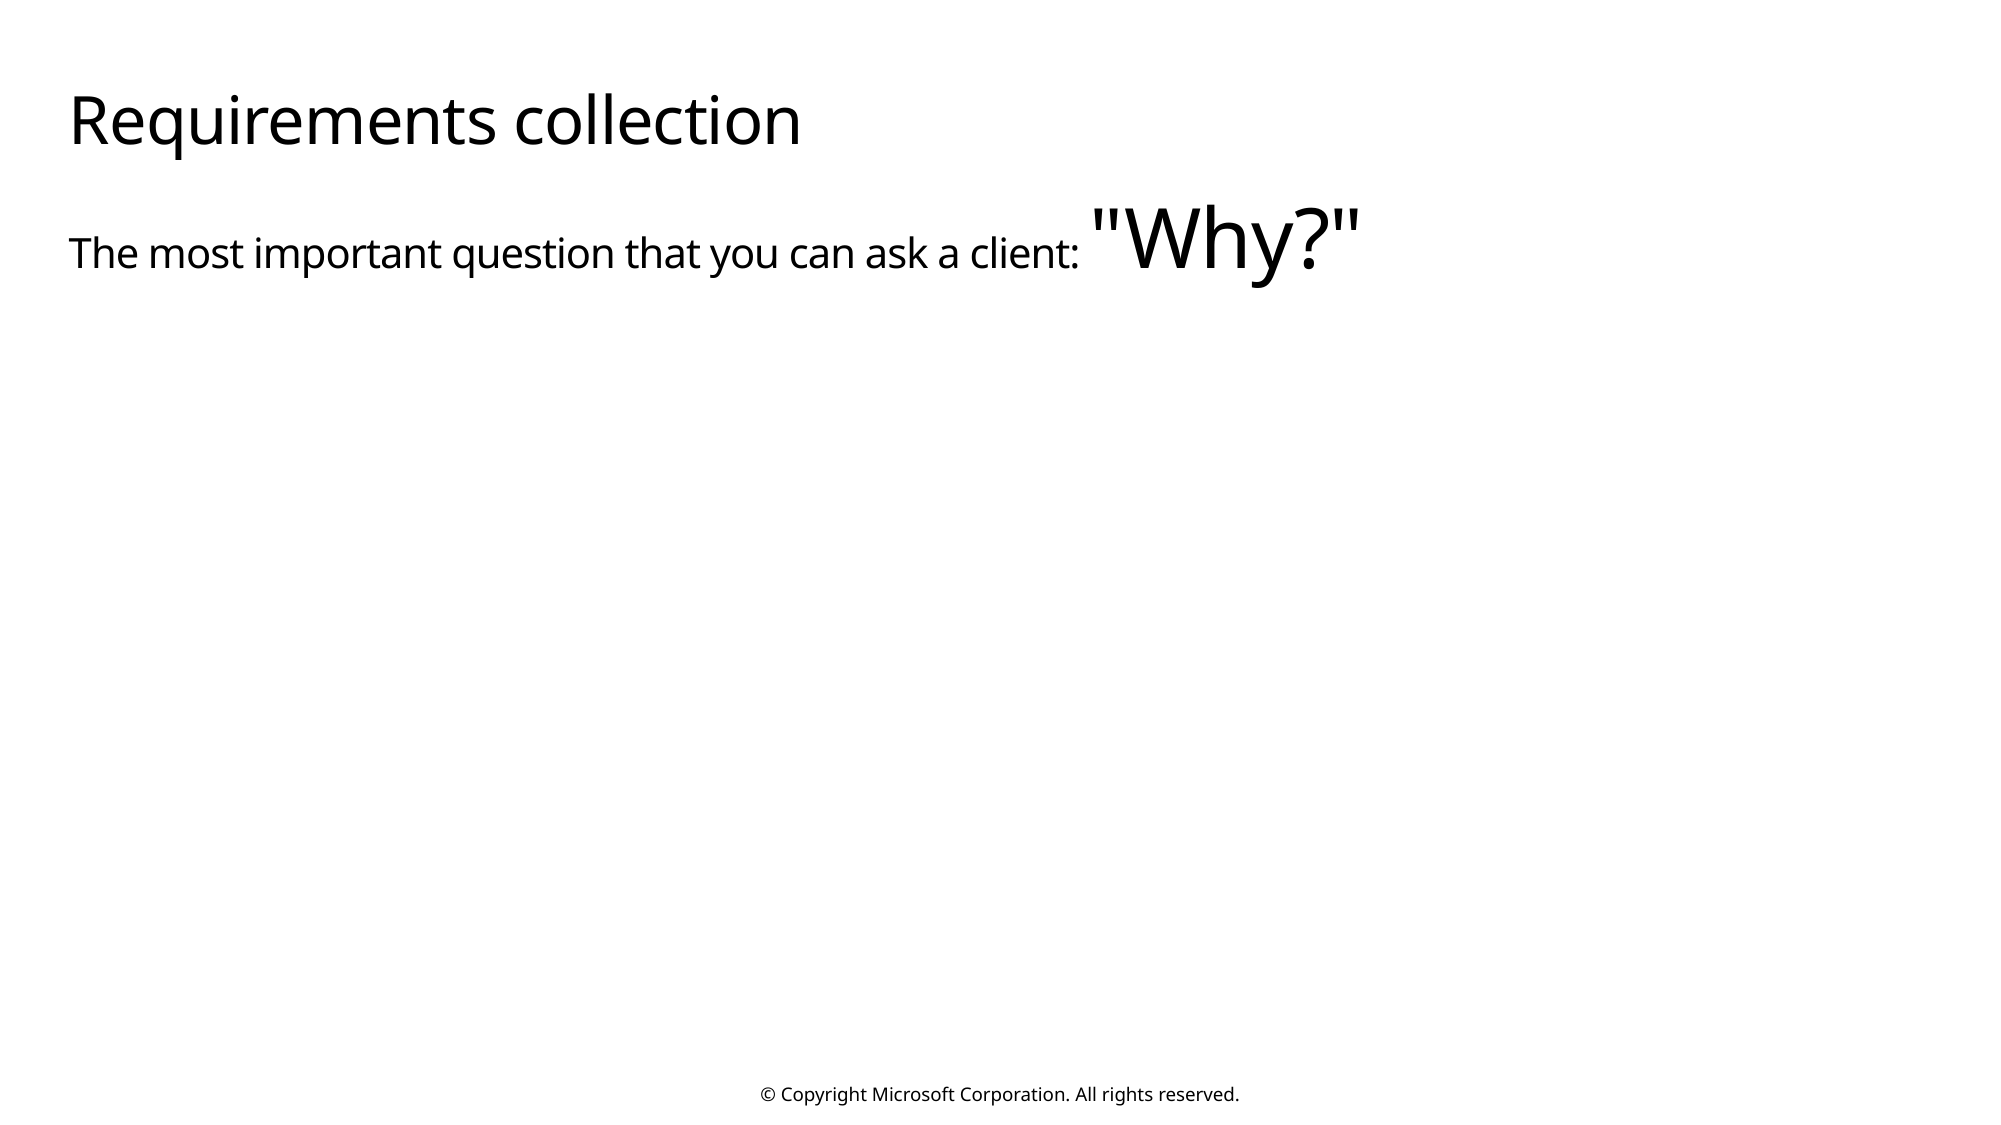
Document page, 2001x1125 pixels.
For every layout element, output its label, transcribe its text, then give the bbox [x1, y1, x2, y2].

list The most important question that you can ask a client: "Why?" [68, 177, 1930, 294]
title Requirements collection [68, 72, 1930, 177]
